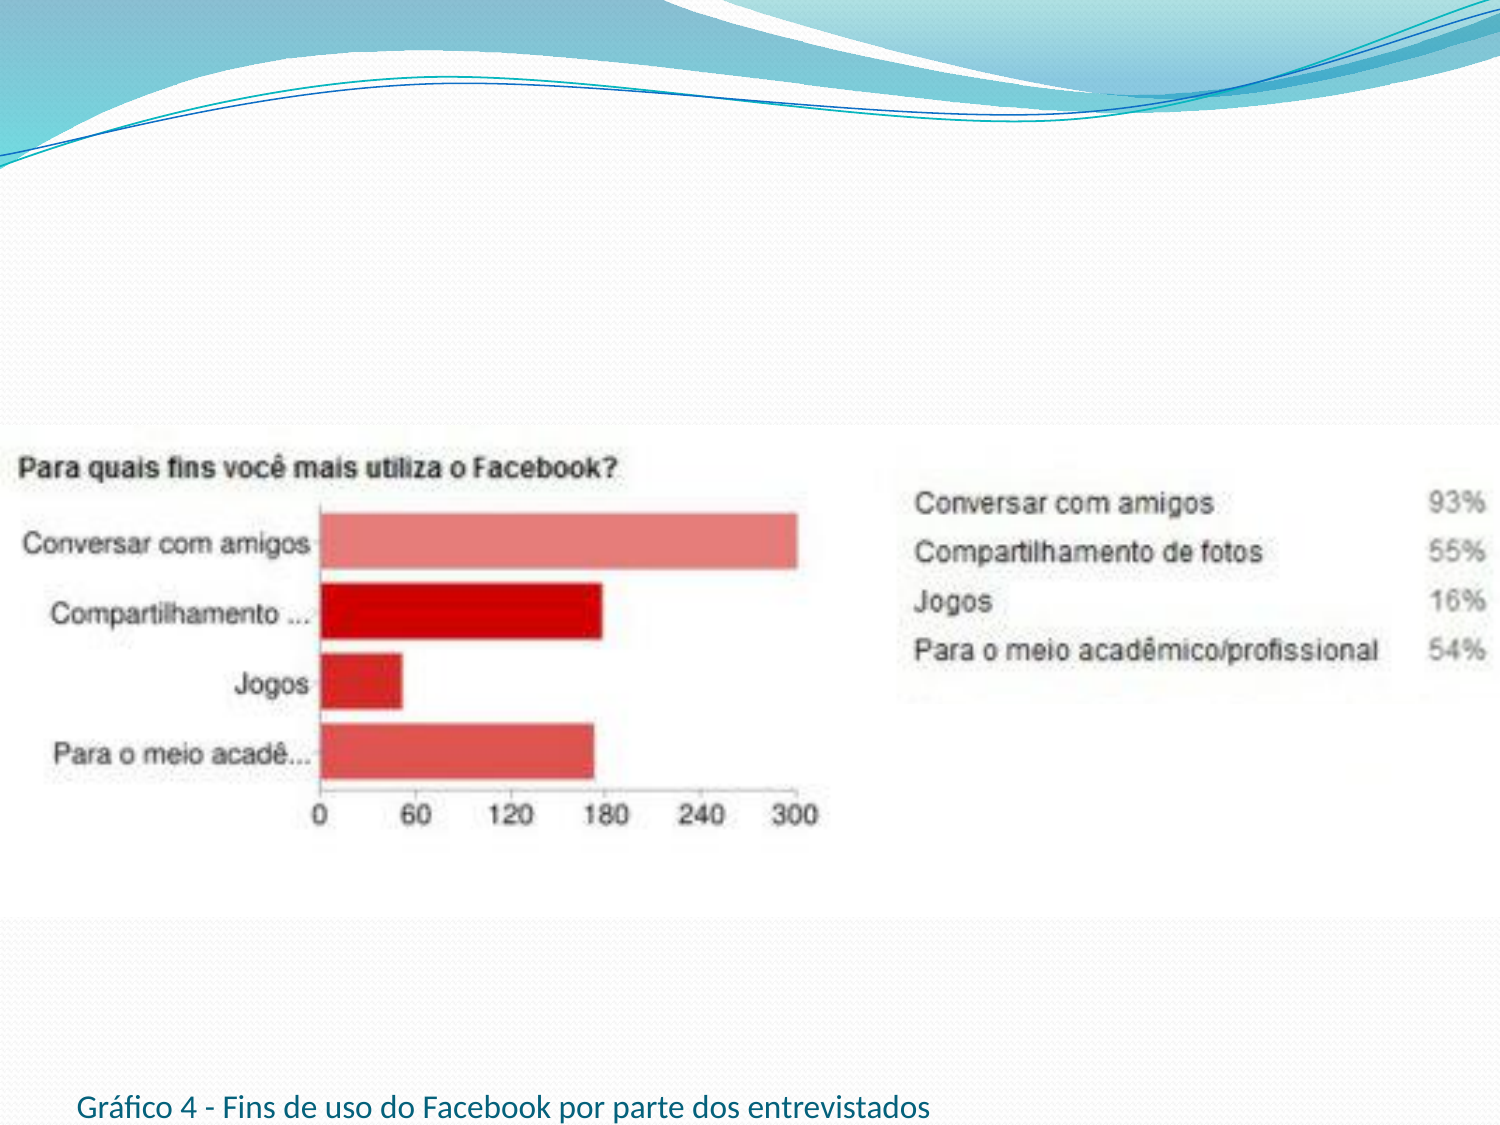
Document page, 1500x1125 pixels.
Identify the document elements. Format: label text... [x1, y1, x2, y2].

title Gráfico 4 - Fins de uso do Facebook por parte dos entrevistados [76, 932, 1427, 1125]
picture [0, 425, 1500, 918]
